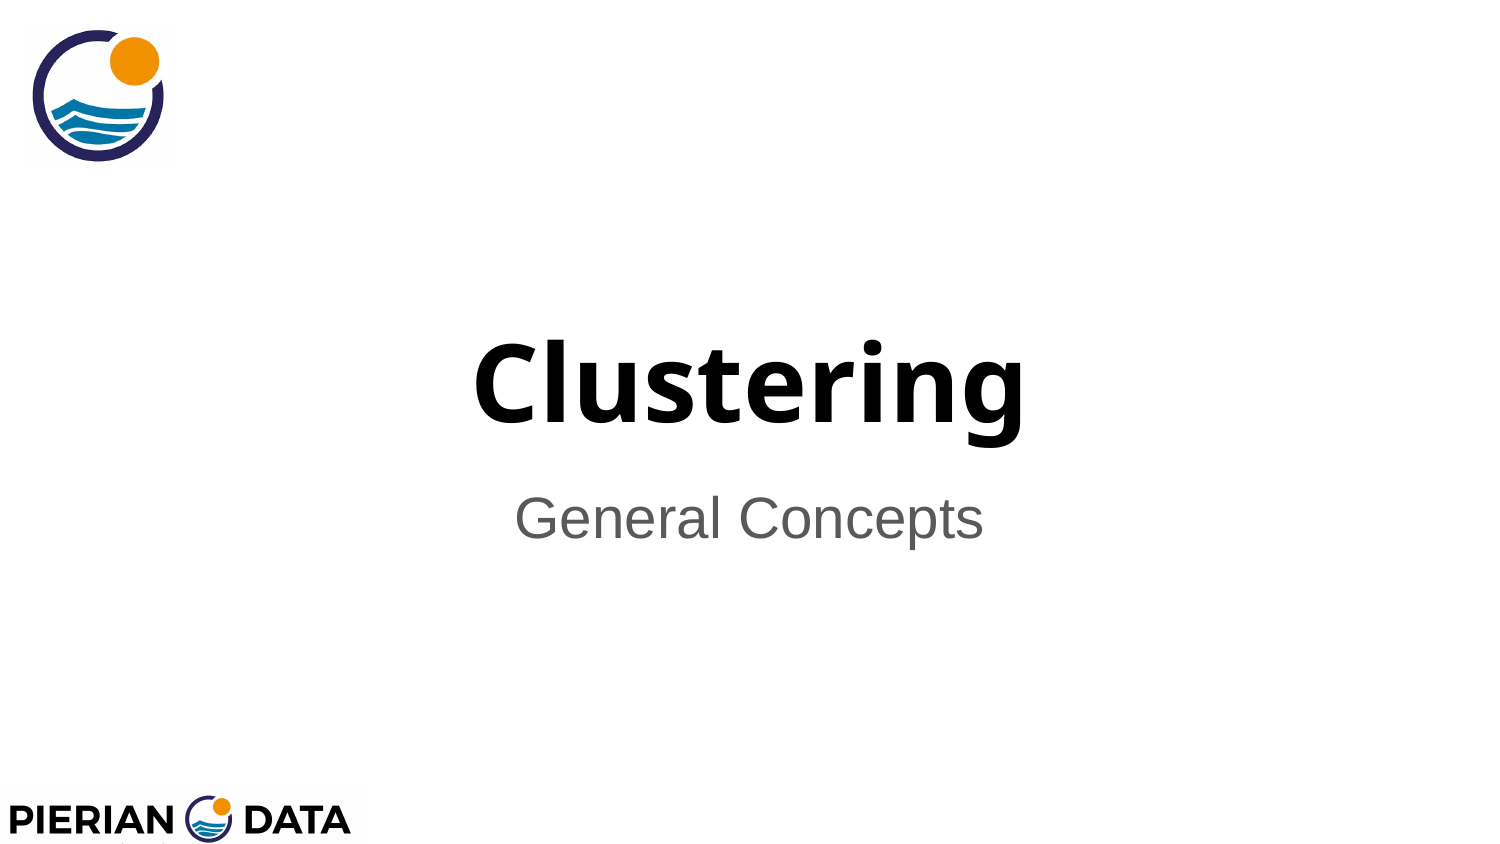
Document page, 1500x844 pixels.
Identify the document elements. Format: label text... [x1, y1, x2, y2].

picture [0, 787, 368, 844]
picture [24, 24, 172, 167]
title Clustering [51, 122, 1449, 459]
subtitle General Concepts [51, 464, 1449, 595]
